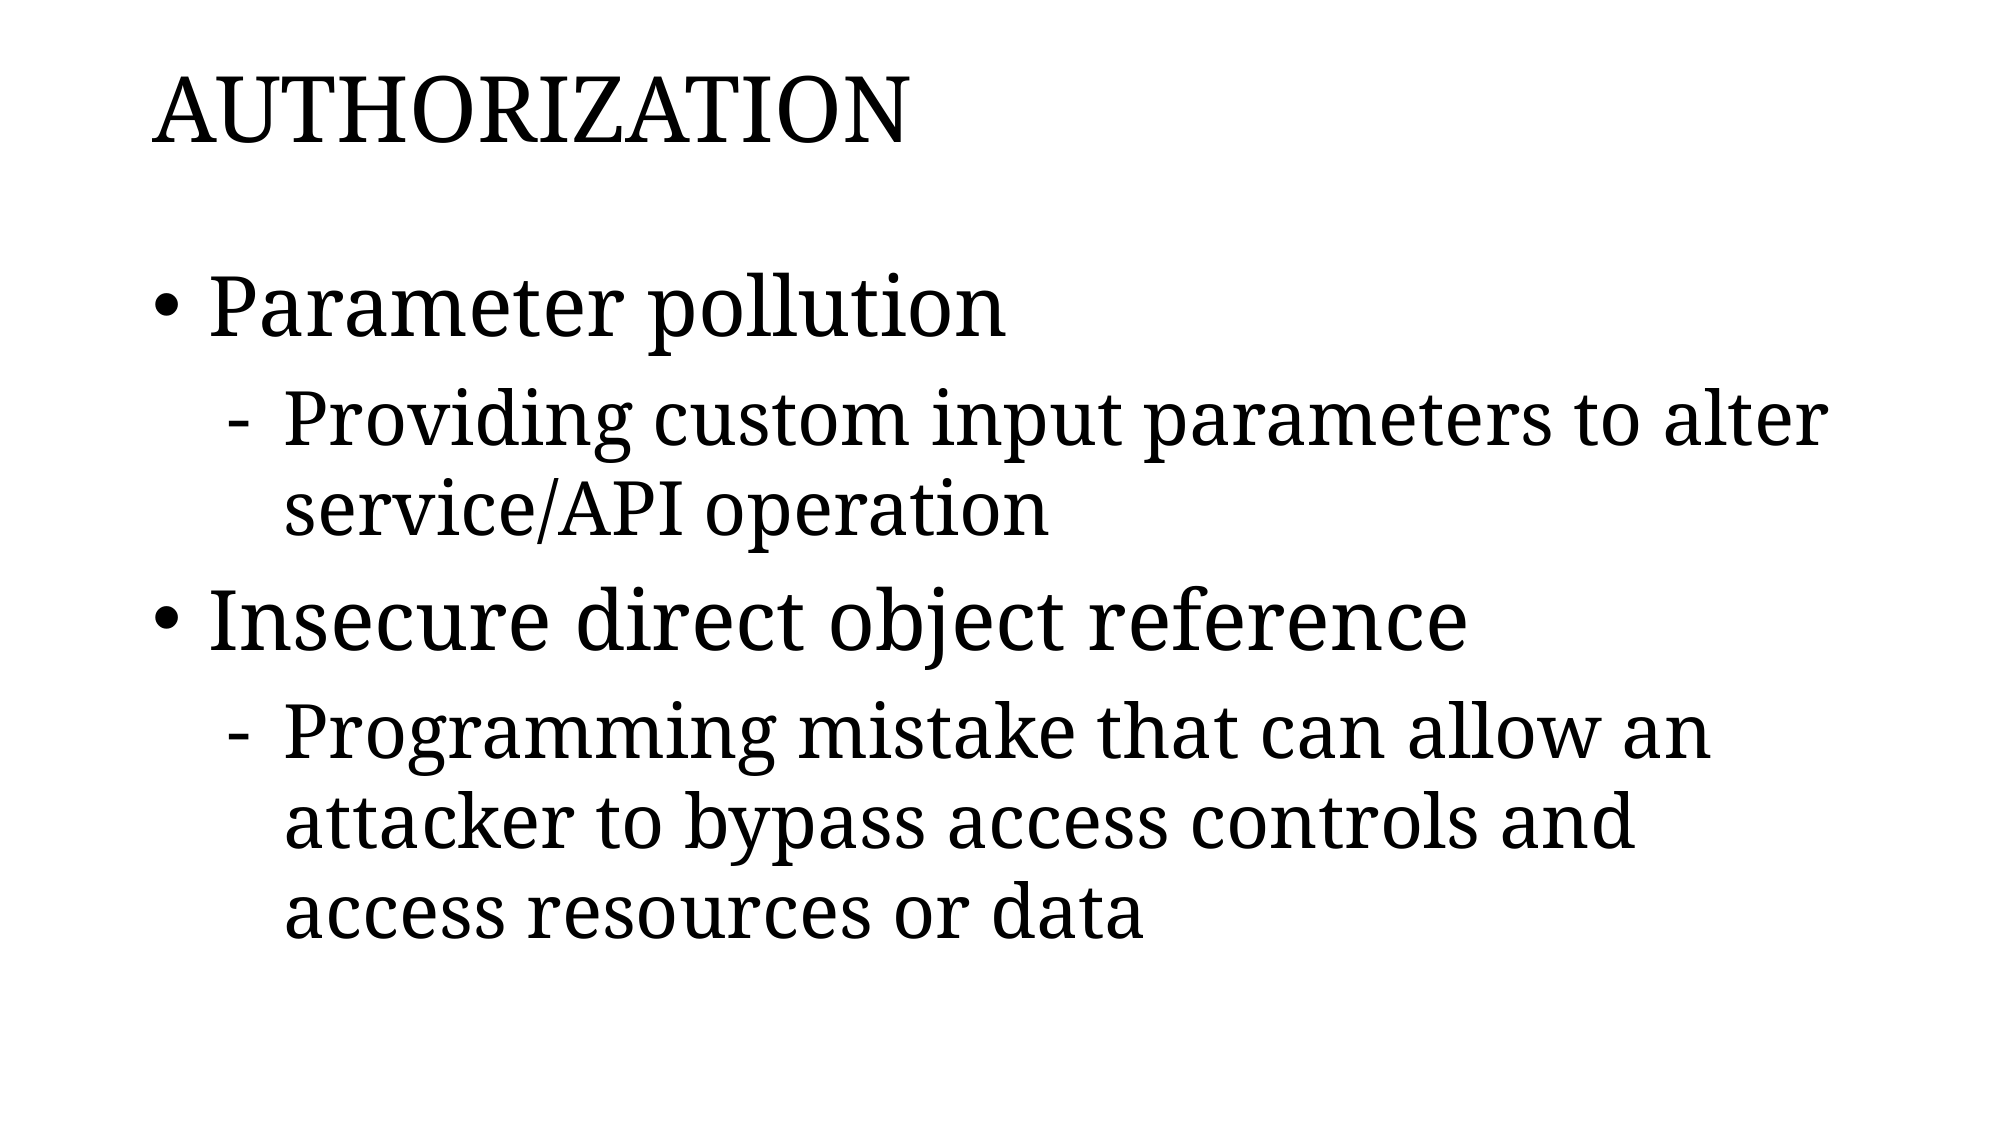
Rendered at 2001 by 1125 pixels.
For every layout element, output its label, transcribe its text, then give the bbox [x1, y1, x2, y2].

list Parameter pollution Providing custom input parameters to alter service/API operation Insecure direct object reference Programming mistake that can allow an attacker to bypass access controls and access resources or data [137, 246, 1863, 1103]
title AUTHORIZATION [137, 22, 1863, 204]
